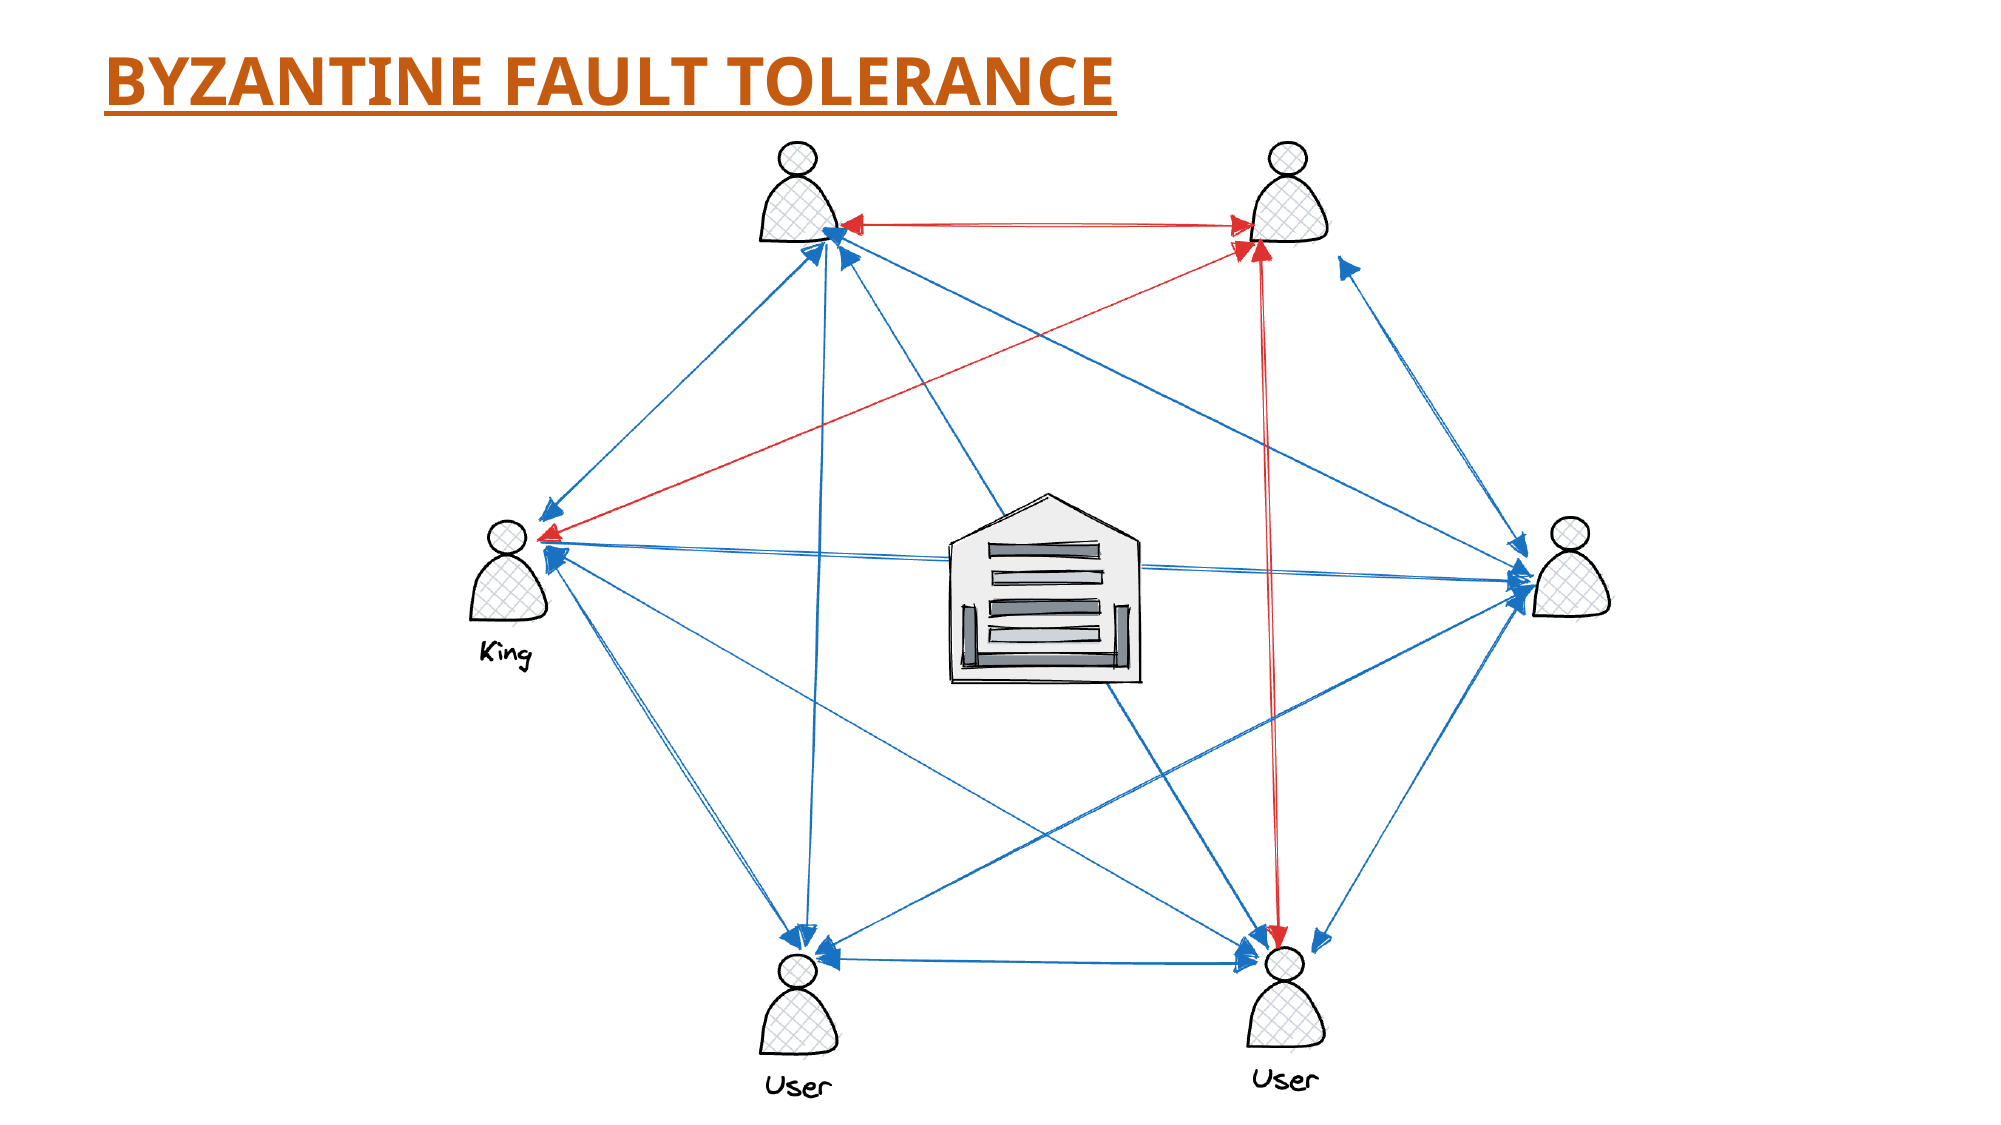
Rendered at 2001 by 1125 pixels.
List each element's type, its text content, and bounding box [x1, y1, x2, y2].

text_box BYZANTINE FAULT TOLERANCE [88, 31, 1133, 127]
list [455, 127, 1624, 1119]
